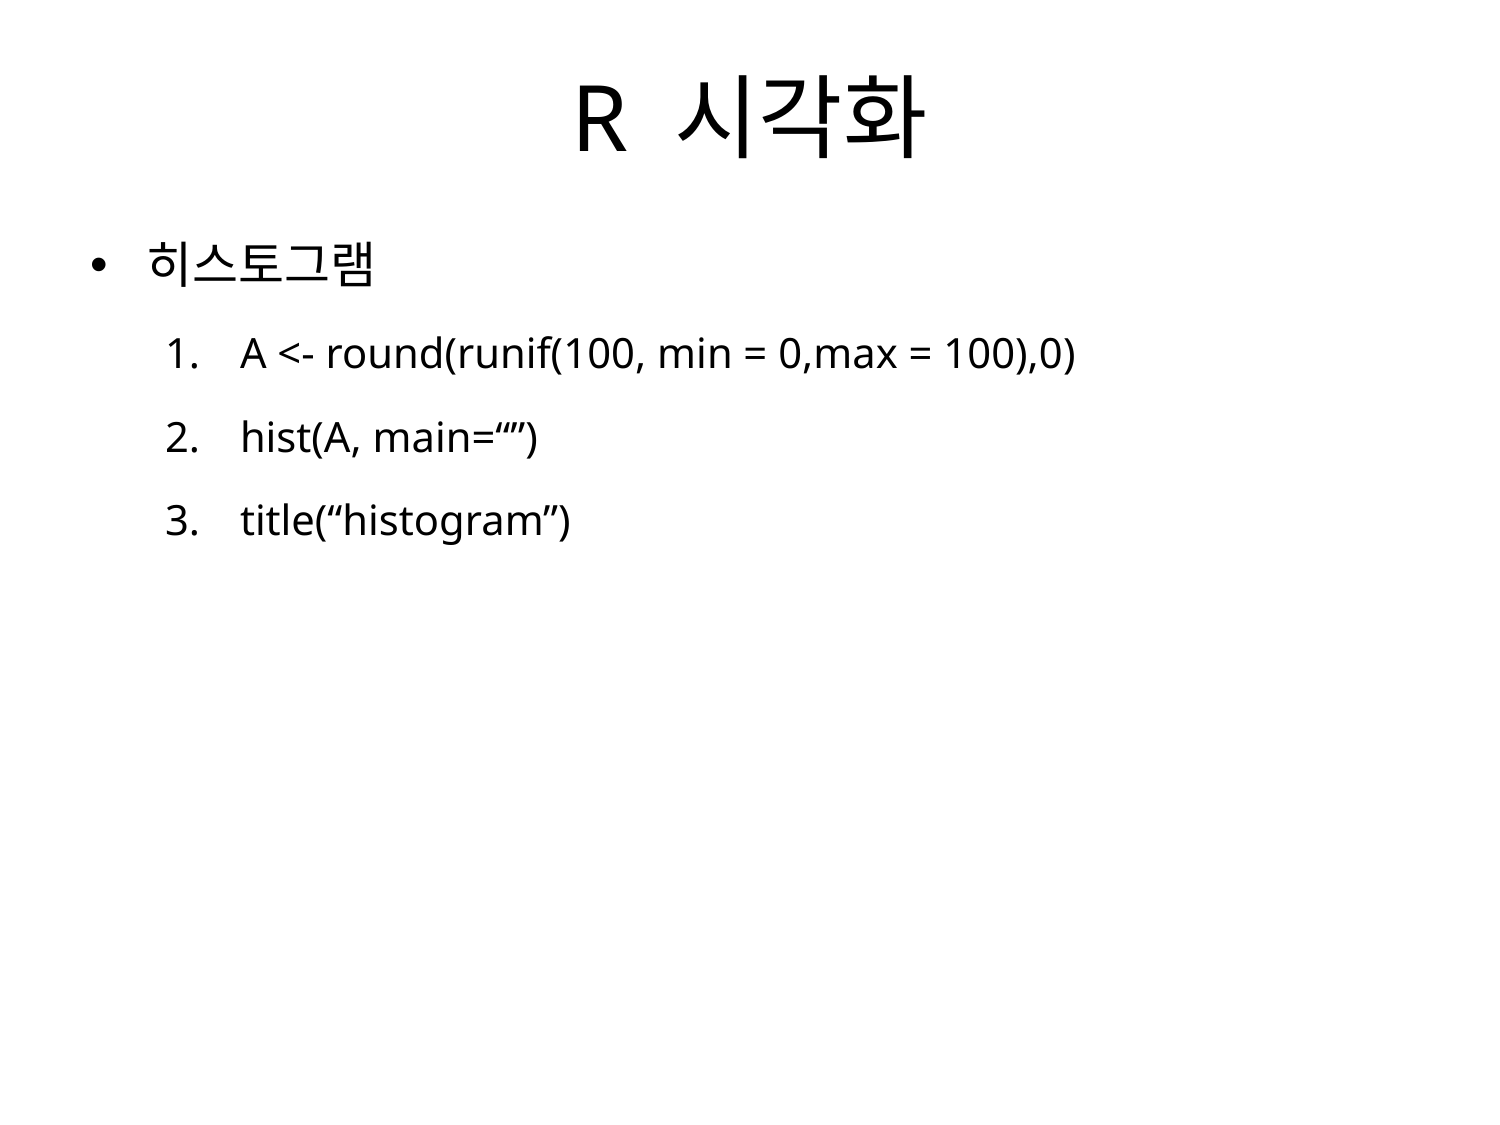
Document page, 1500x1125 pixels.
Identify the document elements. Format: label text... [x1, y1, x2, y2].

title R 시각화 [75, 45, 1425, 185]
list 히스토그램 A <- round(runif(100, min = 0,max = 100),0) hist(A, main=“”) title(“histogram”) [75, 196, 1425, 1024]
